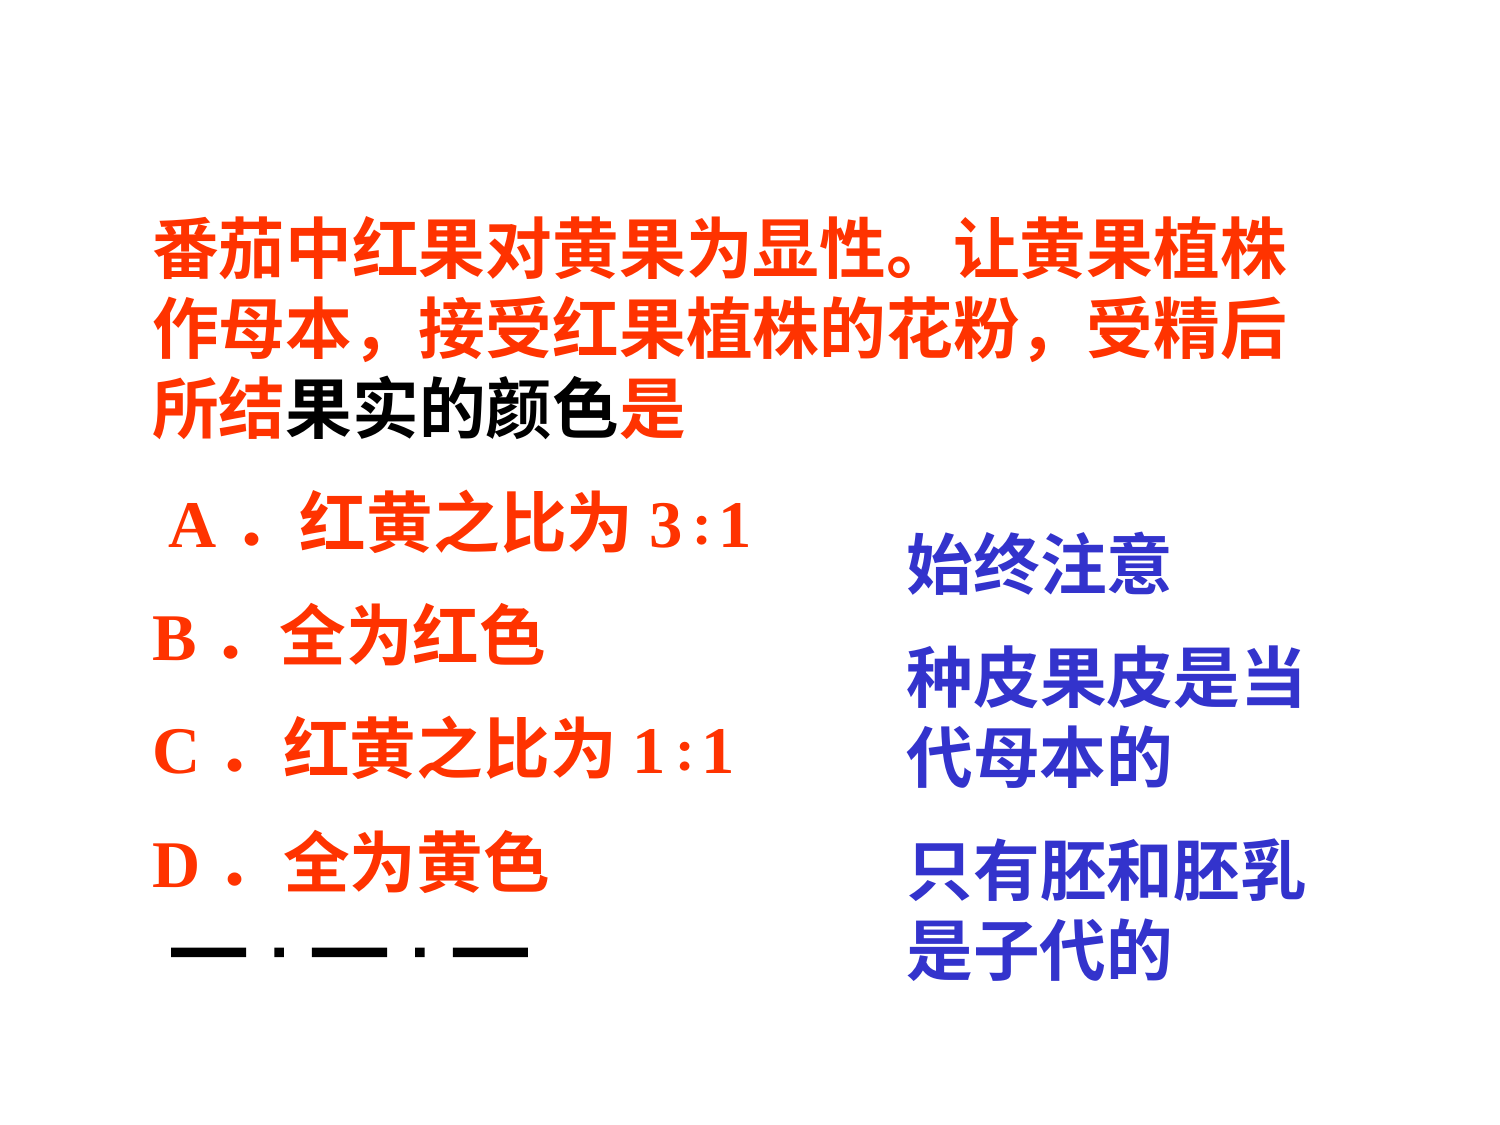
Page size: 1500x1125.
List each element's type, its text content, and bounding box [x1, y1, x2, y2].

text_box 番茄中红果对黄果为显性。让黄果植株作母本，接受红果植株的花粉，受精后所结果实的颜色是 A．红黄之比为3∶1 B．全为红色 C．红黄之比为1∶1 D．全为黄色 [137, 199, 1350, 908]
text_box 始终注意 种皮果皮是当代母本的 只有胚和胚乳是子代的 [891, 515, 1341, 997]
